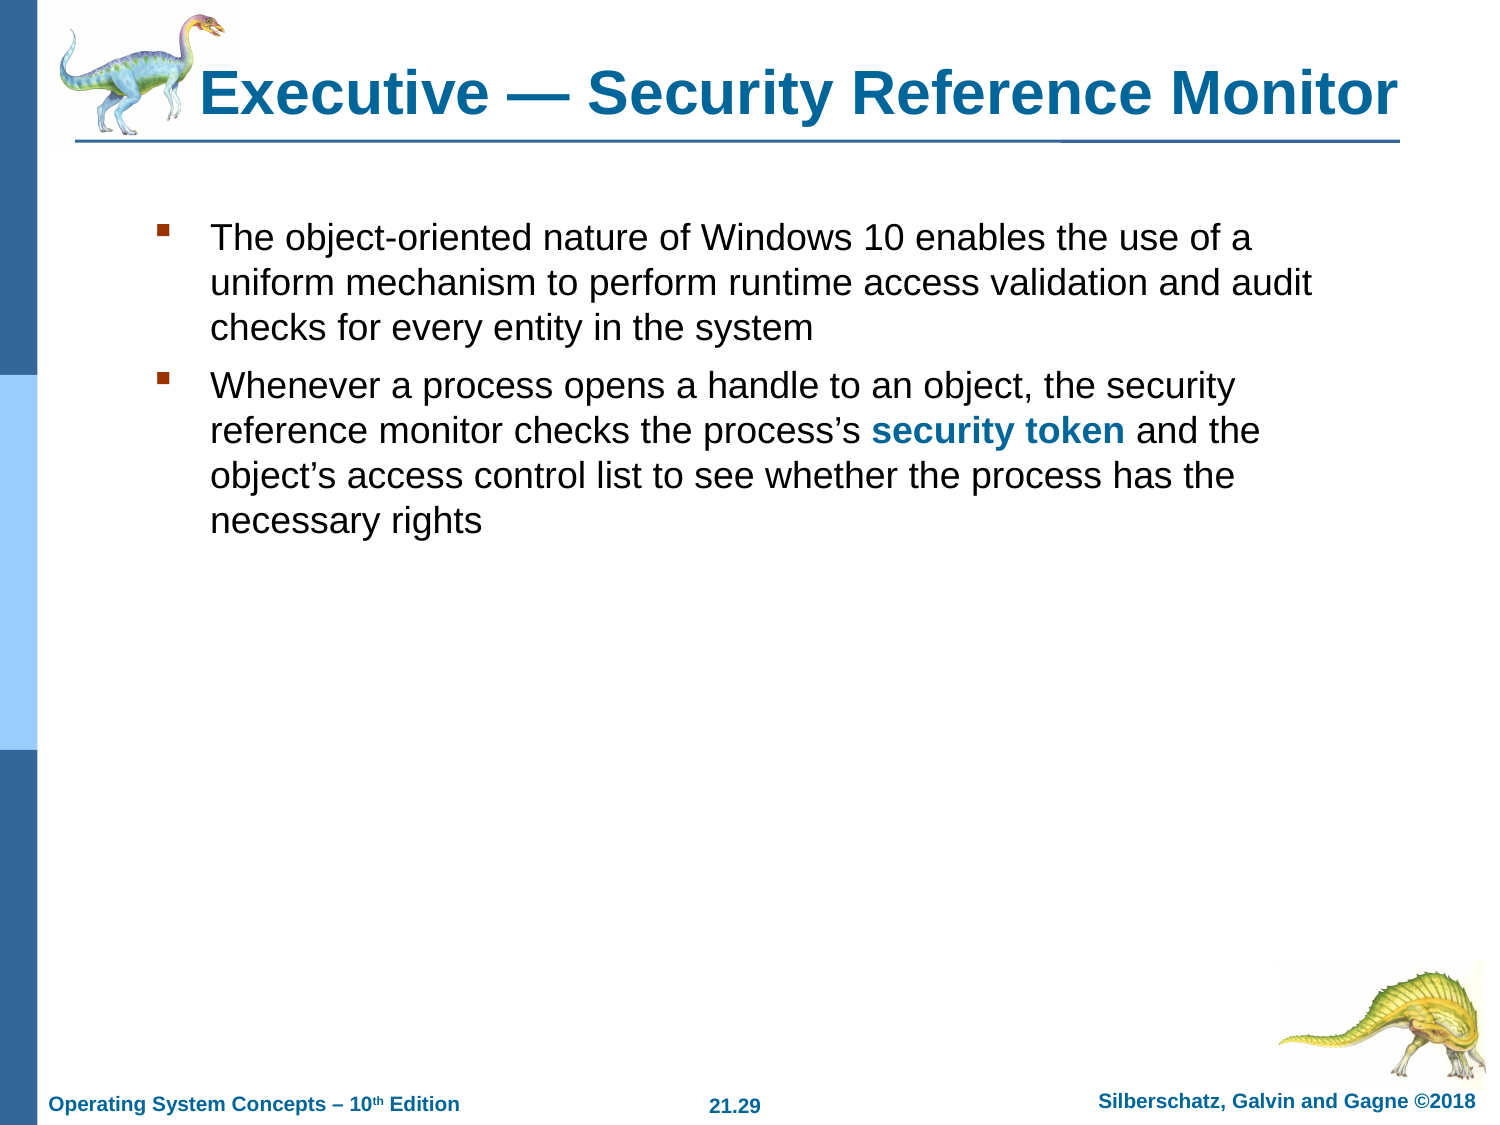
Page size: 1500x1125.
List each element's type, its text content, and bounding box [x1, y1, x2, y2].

list The object-oriented nature of Windows 10 enables the use of a uniform mechanism to perform runtime access validation and audit checks for every entity in the system Whenever a process opens a handle to an object, the security reference monitor checks the process’s security token and the object’s access control list to see whether the process has the necessary rights [138, 205, 1401, 962]
picture [1275, 959, 1486, 1090]
picture [46, 0, 243, 149]
title Executive — Security Reference Monitor [140, 59, 1460, 135]
